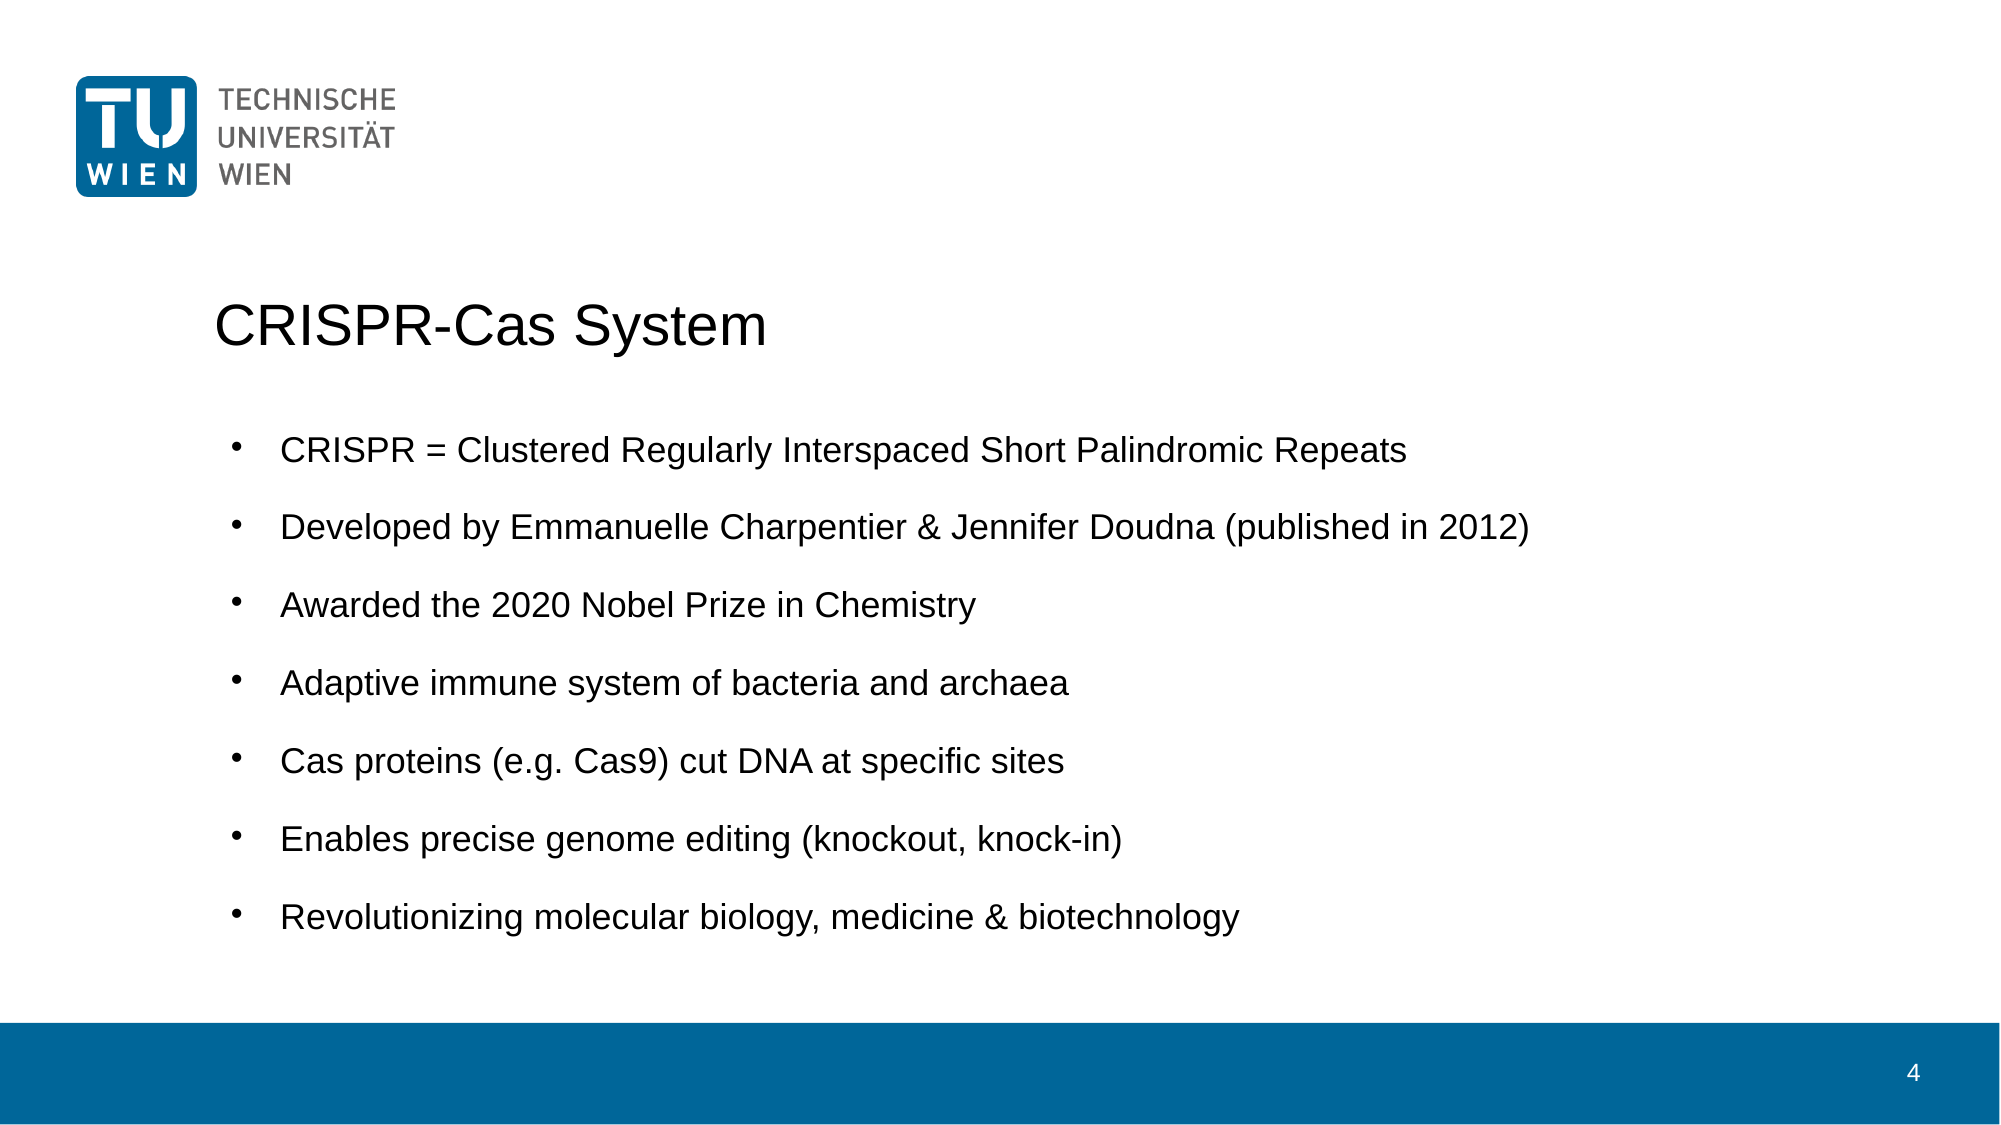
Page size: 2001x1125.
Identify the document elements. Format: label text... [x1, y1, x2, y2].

picture [141, 164, 154, 184]
picture [88, 164, 112, 184]
picture [76, 190, 82, 197]
title CRISPR-Cas System [214, 254, 1921, 390]
slide_number 4 [1785, 1047, 1921, 1095]
list CRISPR = Clustered Regularly Interspaced Short Palindromic Repeats Developed by Emmanuelle Charpentier & Jennifer Doudna (published in 2012) Awarded the 2020 Nobel Prize in Chemistry Adaptive immune system of bacteria and archaea Cas proteins (e.g. Cas9) cut DNA at specific sites Enables precise genome editing (knockout, knock-in) Revolutionizing molecular biology, medicine & biotechnology [214, 431, 1921, 940]
picture [86, 89, 130, 101]
picture [137, 89, 158, 147]
picture [103, 106, 114, 147]
picture [76, 76, 84, 84]
picture [169, 164, 184, 184]
picture [189, 76, 395, 197]
picture [163, 89, 184, 147]
